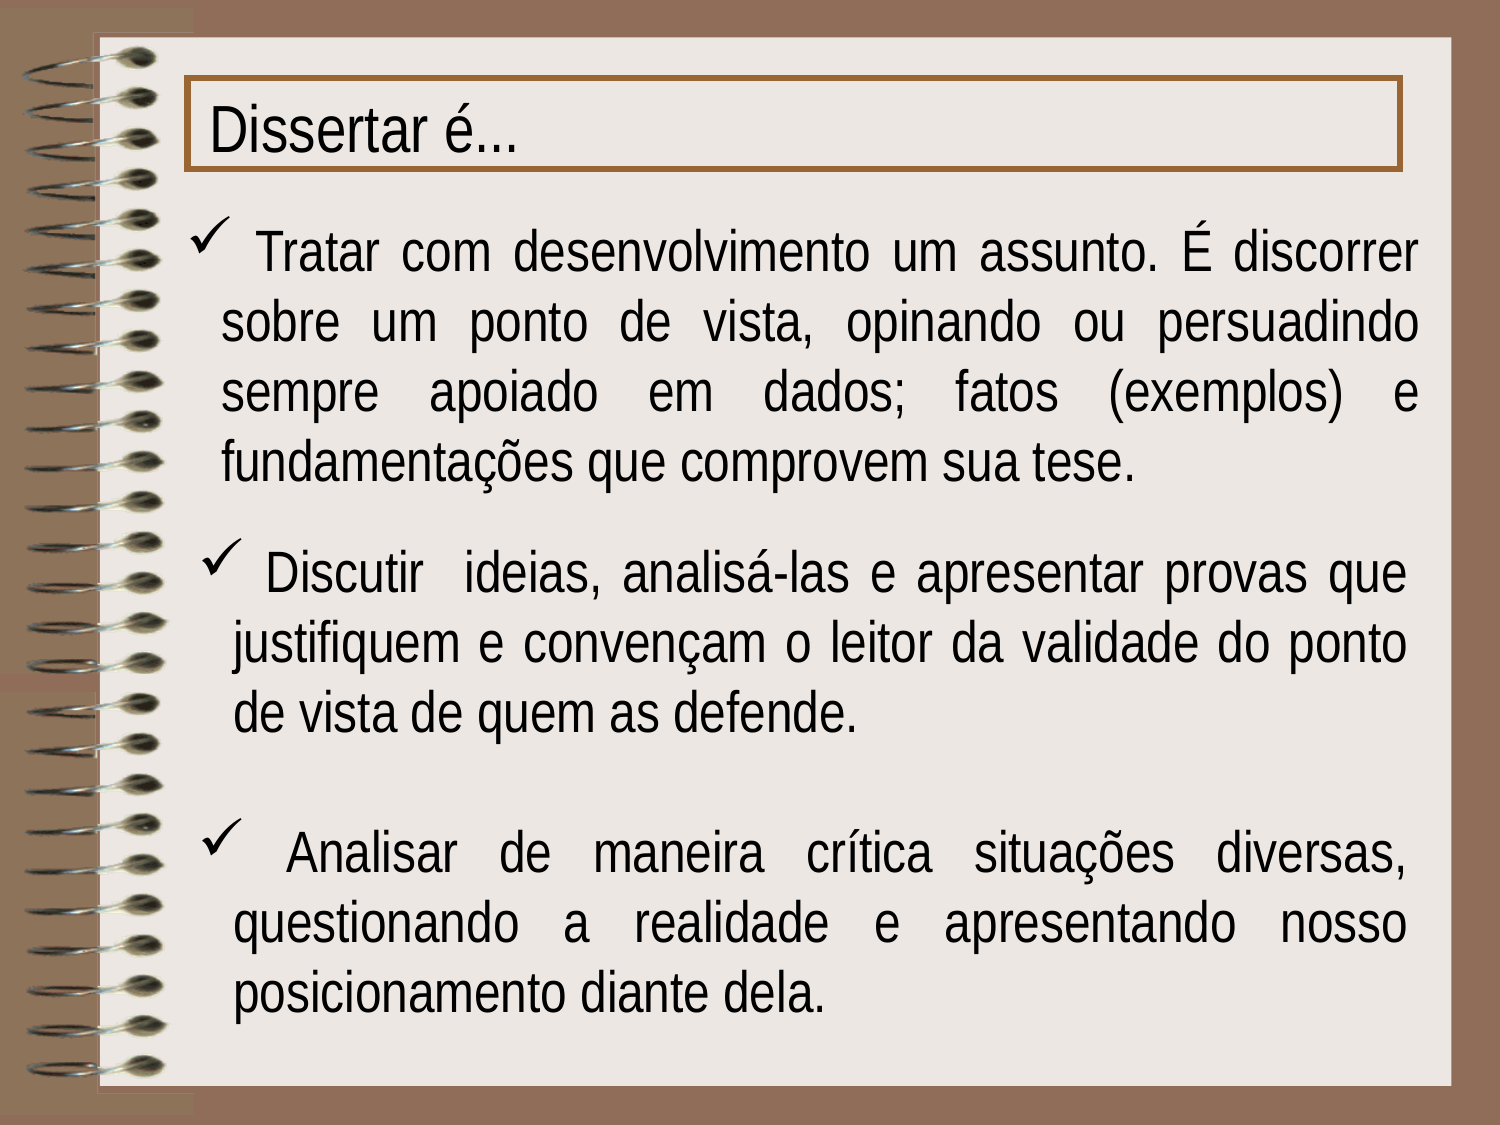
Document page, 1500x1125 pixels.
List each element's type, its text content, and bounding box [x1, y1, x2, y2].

picture [0, 8, 194, 674]
text_box Tratar com desenvolvimento um assunto. É discorrer sobre um ponto de vista, opinando ou persuadindo sempre apoiado em dados; fatos (exemplos) e fundamentações que comprovem sua tese. [171, 205, 1435, 501]
text_box Dissertar é... [194, 78, 806, 173]
picture [0, 692, 194, 1115]
text_box [187, 78, 194, 170]
text_box Discutir ideias, analisá-las e apresentar provas que justifiquem e convençam o leitor da validade do ponto de vista de quem as defende. Analisar de maneira crítica situações diversas, questionando a realidade e apresentando nosso posicionamento diante dela. [182, 527, 1424, 1032]
text_box [806, 78, 1400, 170]
